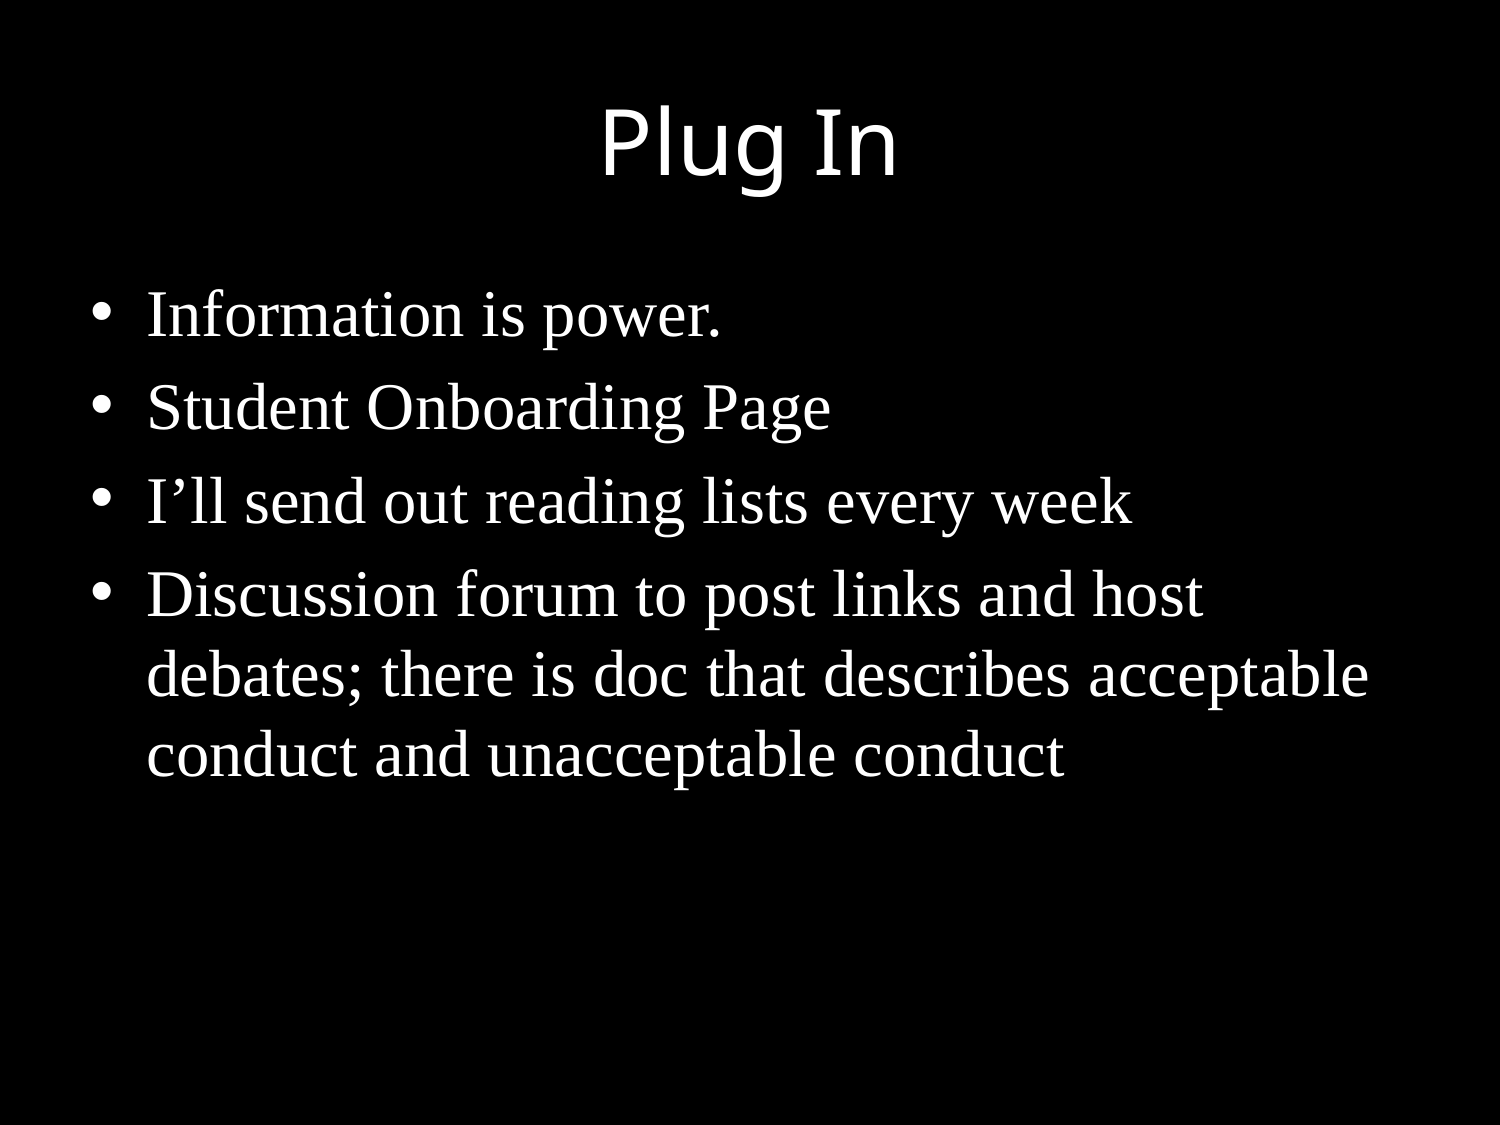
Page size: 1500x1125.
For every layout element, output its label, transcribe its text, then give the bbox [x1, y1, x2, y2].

list Information is power. Student Onboarding Page I’ll send out reading lists every week Discussion forum to post links and host debates; there is doc that describes acceptable conduct and unacceptable conduct [75, 262, 1425, 1005]
title Plug In [75, 45, 1425, 233]
